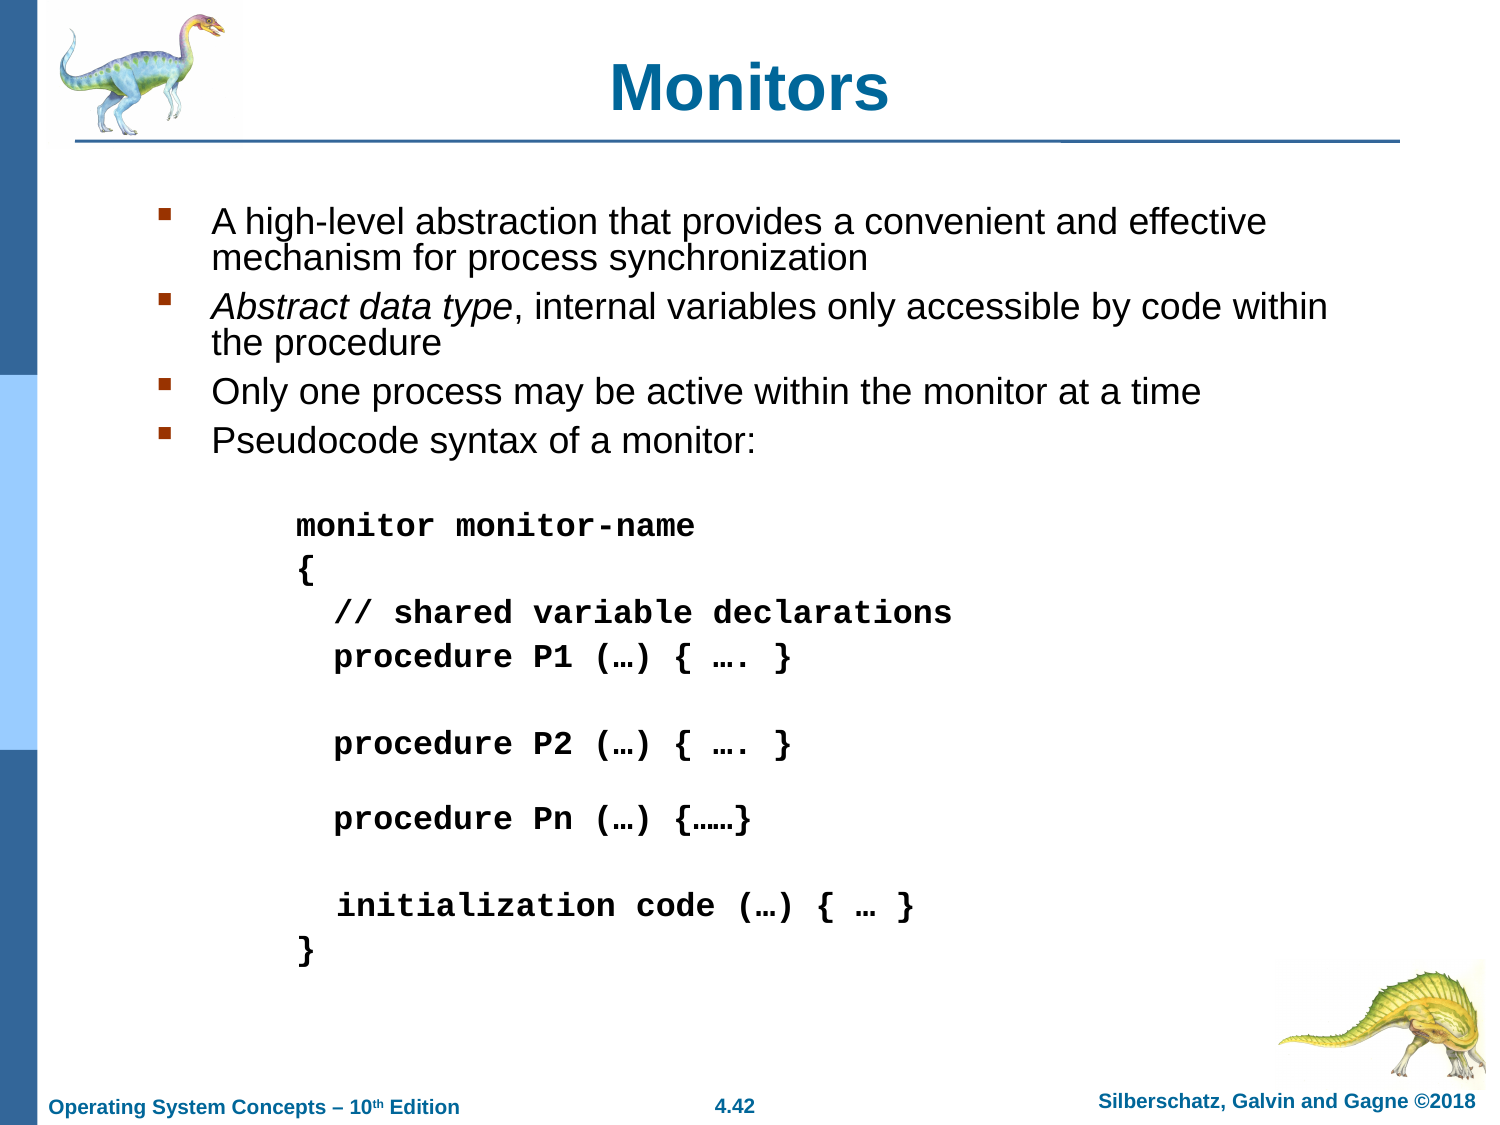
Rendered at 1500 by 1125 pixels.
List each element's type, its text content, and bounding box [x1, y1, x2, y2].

title Monitors [75, 36, 1425, 132]
picture [46, 0, 243, 149]
list A high-level abstraction that provides a convenient and effective mechanism for process synchronization Abstract data type, internal variables only accessible by code within the procedure Only one process may be active within the monitor at a time Pseudocode syntax of a monitor: monitor monitor-name { // shared variable declarations procedure P1 (…) { …. } procedure P2 (…) { …. } procedure Pn (…) {……} initialization code (…) { … } } [140, 198, 1402, 996]
picture [1275, 959, 1486, 1090]
